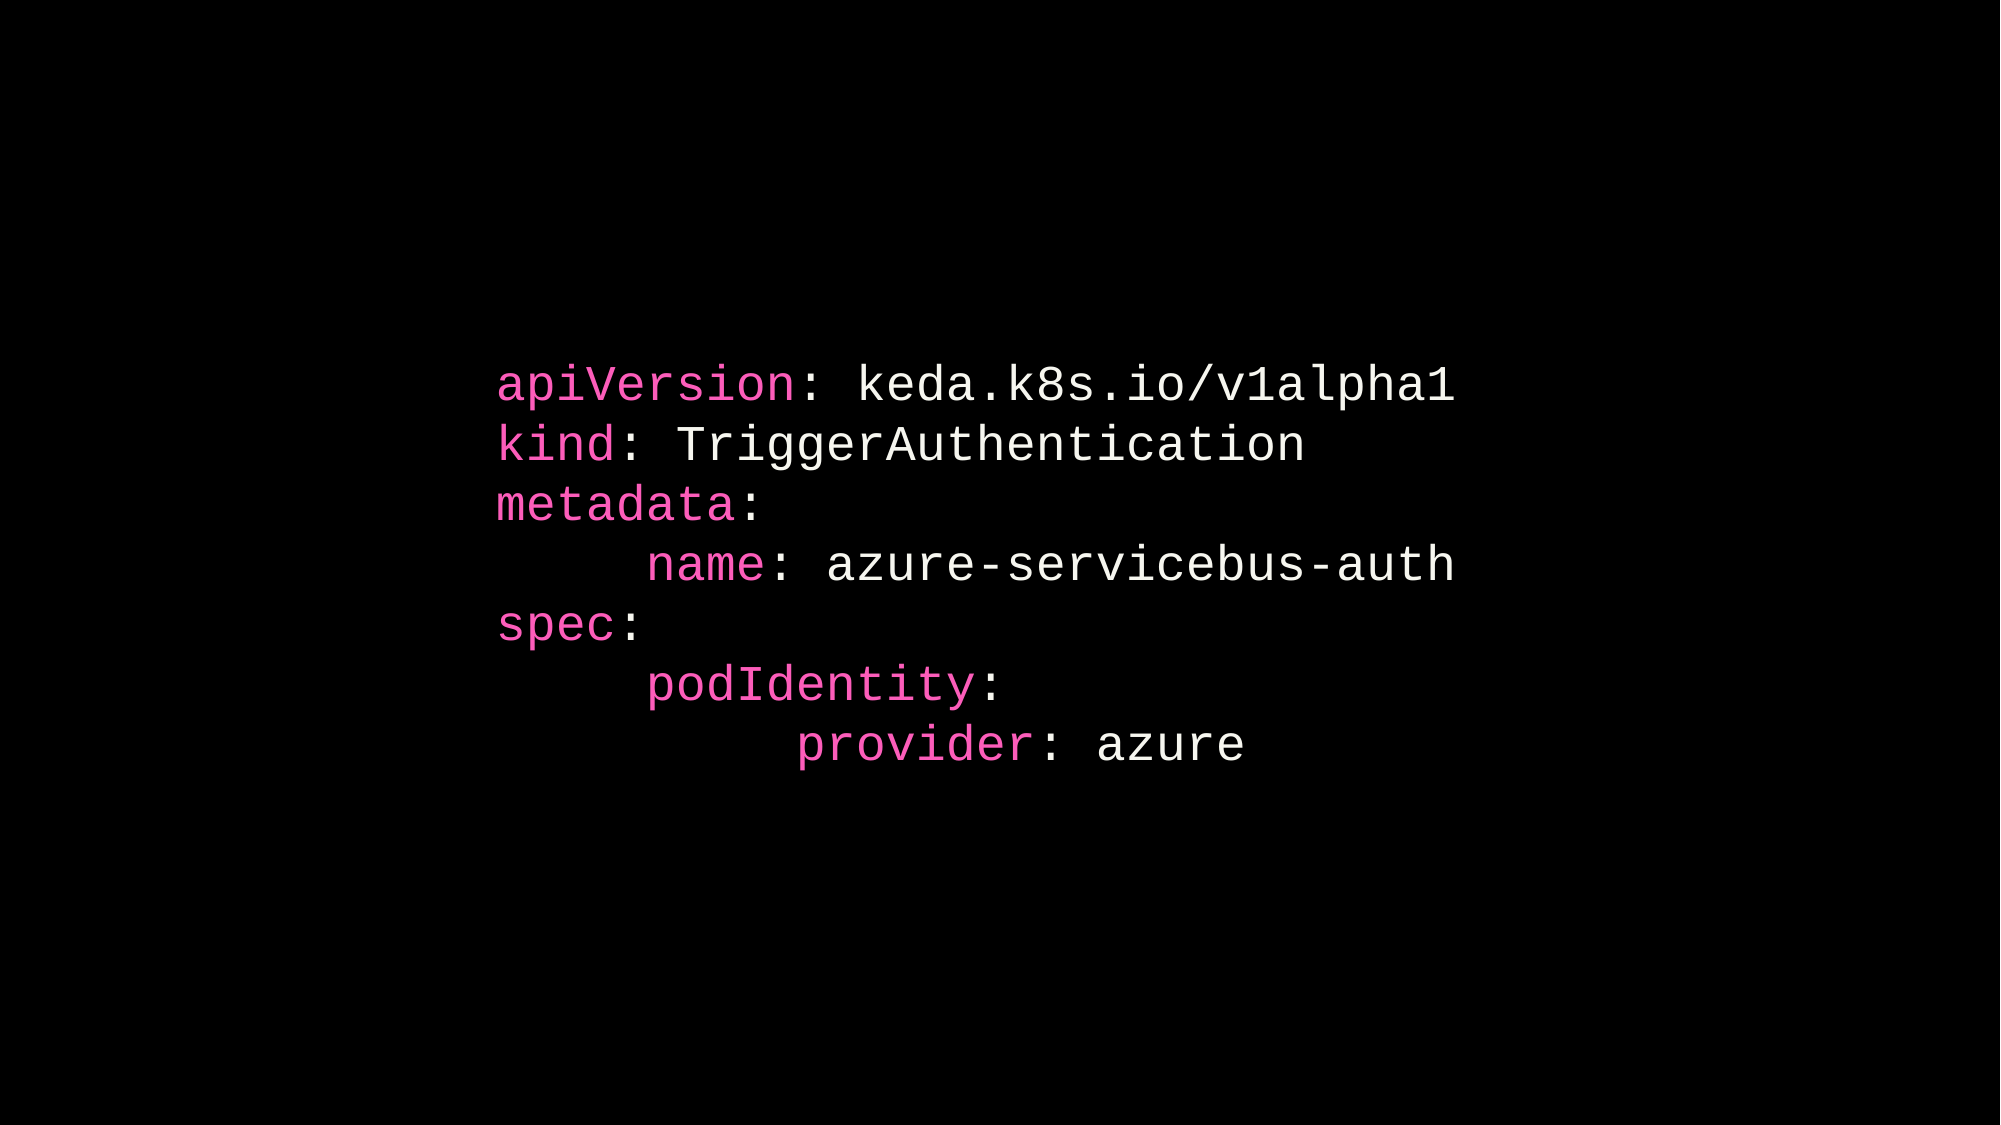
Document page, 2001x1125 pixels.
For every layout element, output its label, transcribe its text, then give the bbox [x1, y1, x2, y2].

text_box apiVersion: keda.k8s.io/v1alpha1 kind: TriggerAuthentication metadata: name: azure-servicebus-auth spec: podIdentity: provider: azure [481, 342, 1519, 778]
